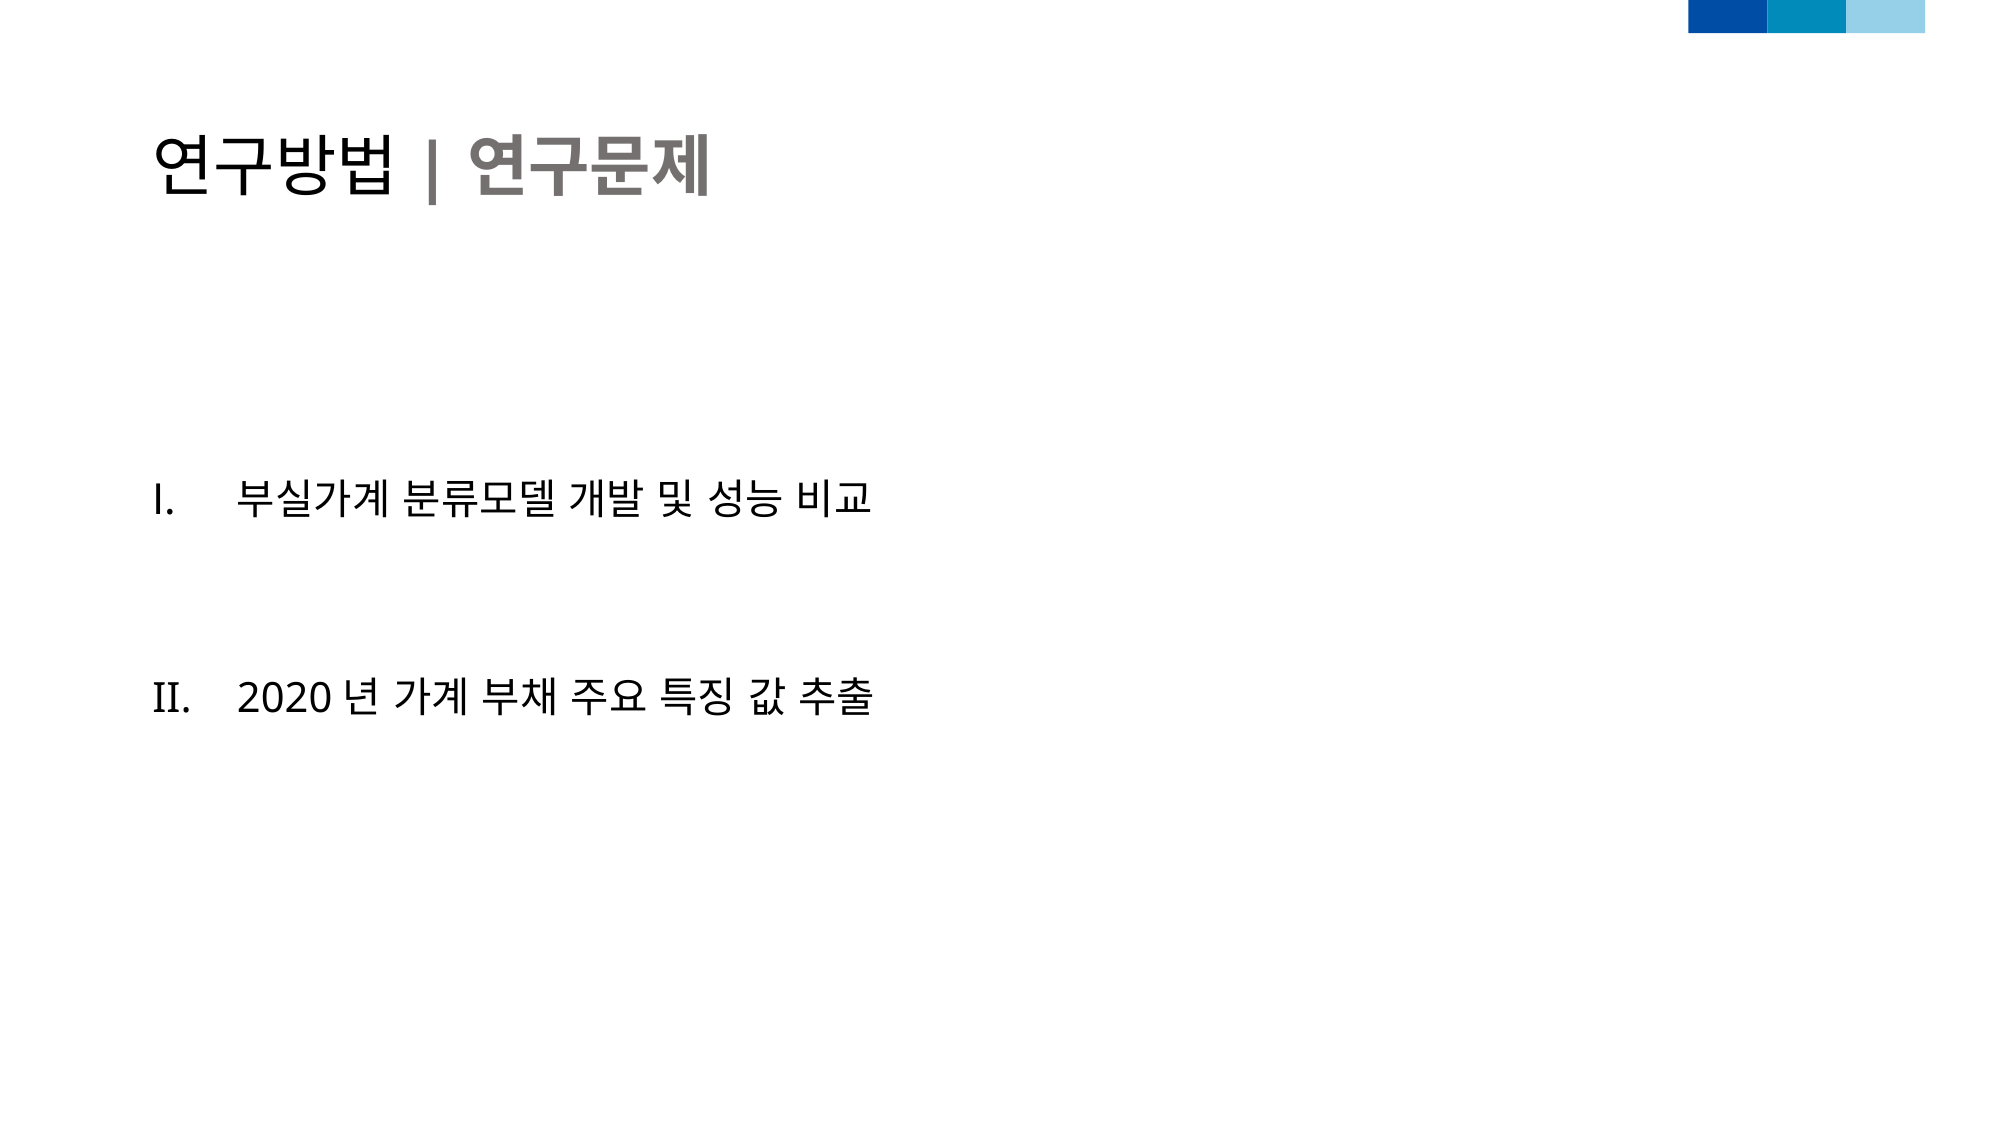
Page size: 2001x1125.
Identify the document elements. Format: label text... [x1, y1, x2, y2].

list 부실가계 분류모델 개발 및 성능 비교 2020년 가계 부채 주요 특징 값 추출 [137, 278, 1863, 963]
text_box 연구방법|연구문제 [137, 59, 1863, 278]
